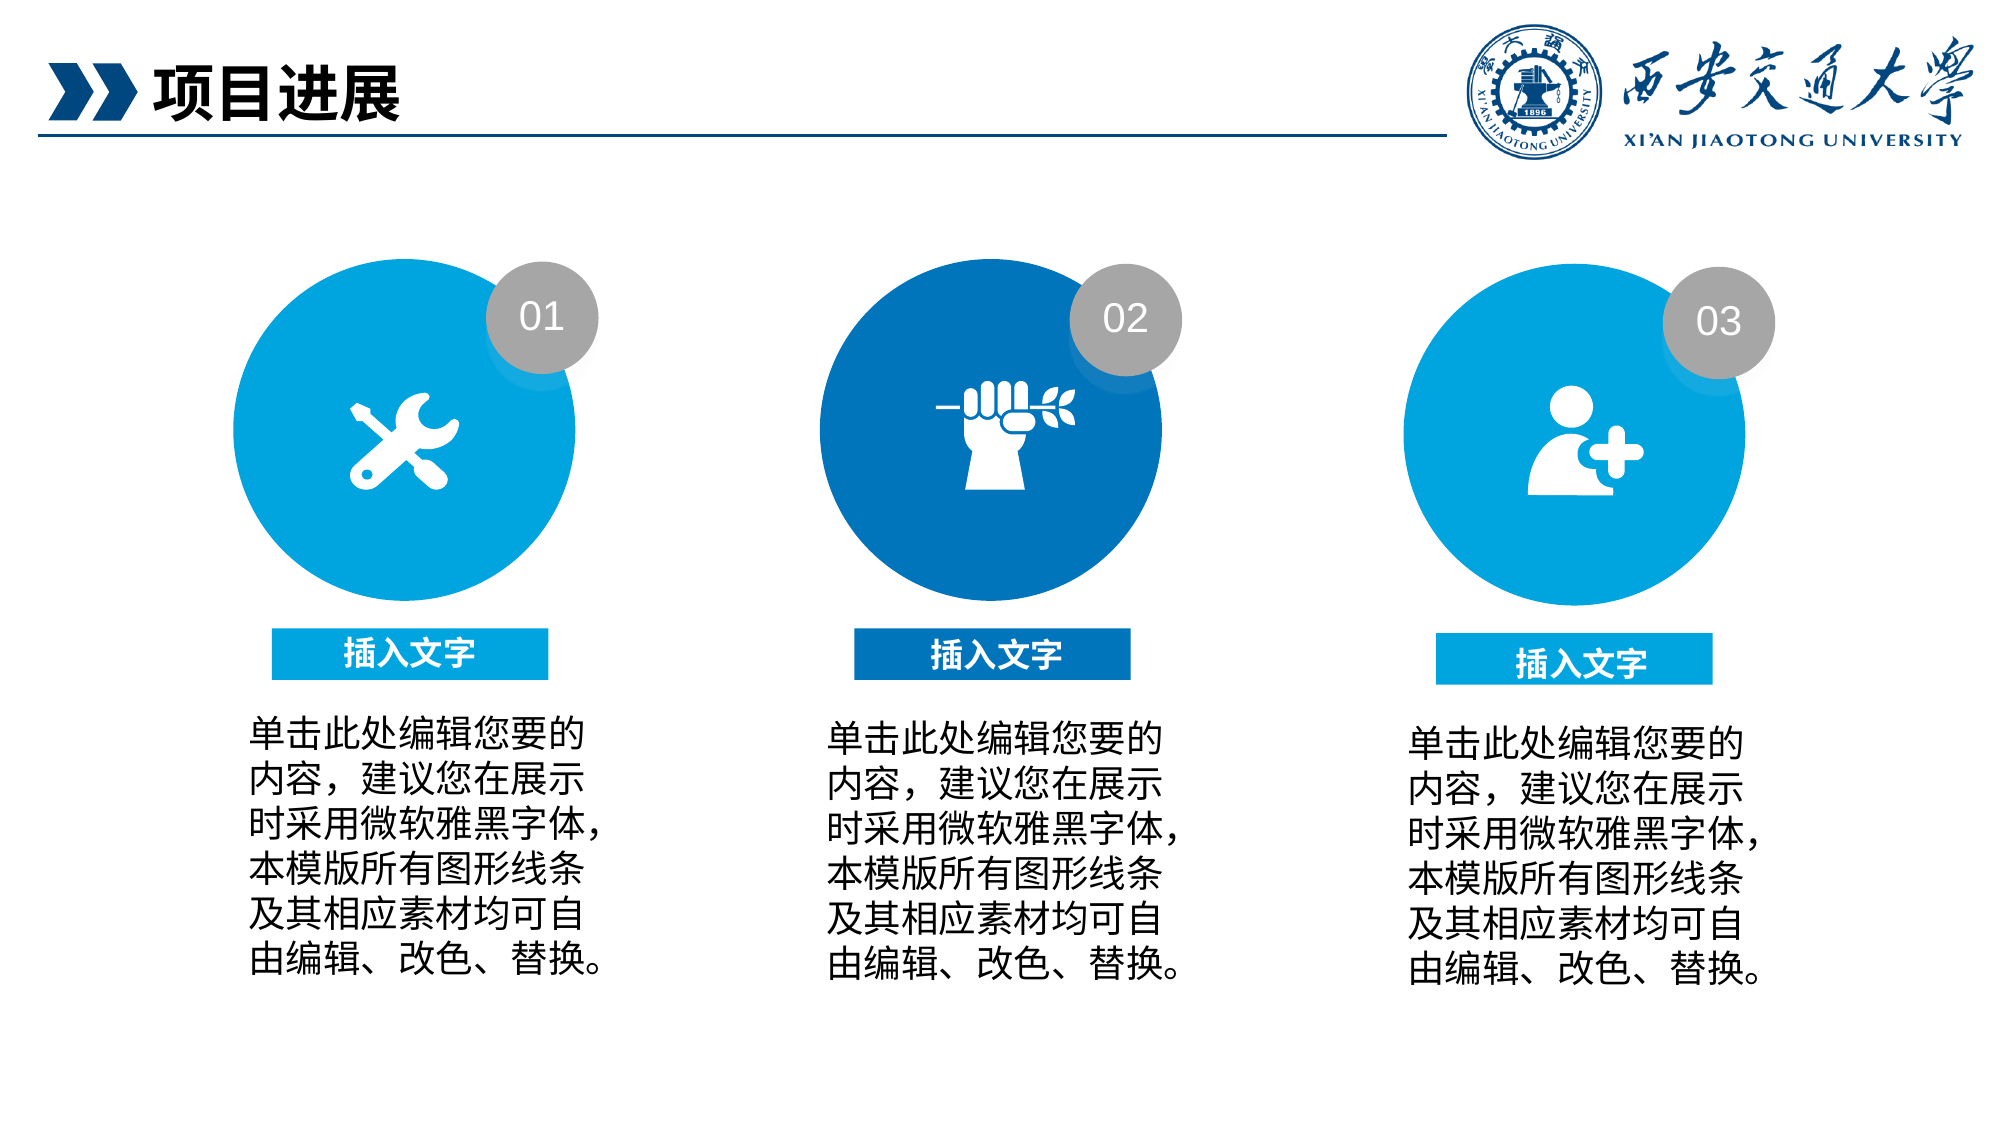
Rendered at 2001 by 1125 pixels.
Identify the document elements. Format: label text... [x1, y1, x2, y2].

text_box 单击此处编辑您要的内容，建议您在展示时采用微软雅黑字体，本模版所有图形线条及其相应素材均可自由编辑、改色、替换。 [1392, 712, 1780, 997]
text_box [48, 63, 94, 121]
text_box 单击此处编辑您要的内容，建议您在展示时采用微软雅黑字体，本模版所有图形线条及其相应素材均可自由编辑、改色、替换。 [233, 702, 621, 988]
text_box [233, 258, 599, 784]
picture [1466, 14, 1975, 163]
text_box 项目进展 [137, 46, 461, 137]
text_box 单击此处编辑您要的内容，建议您在展示时采用微软雅黑字体，本模版所有图形线条及其相应素材均可自由编辑、改色、替换。 [811, 707, 1199, 993]
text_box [1403, 263, 1776, 686]
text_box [819, 258, 1183, 681]
text_box [92, 63, 138, 121]
